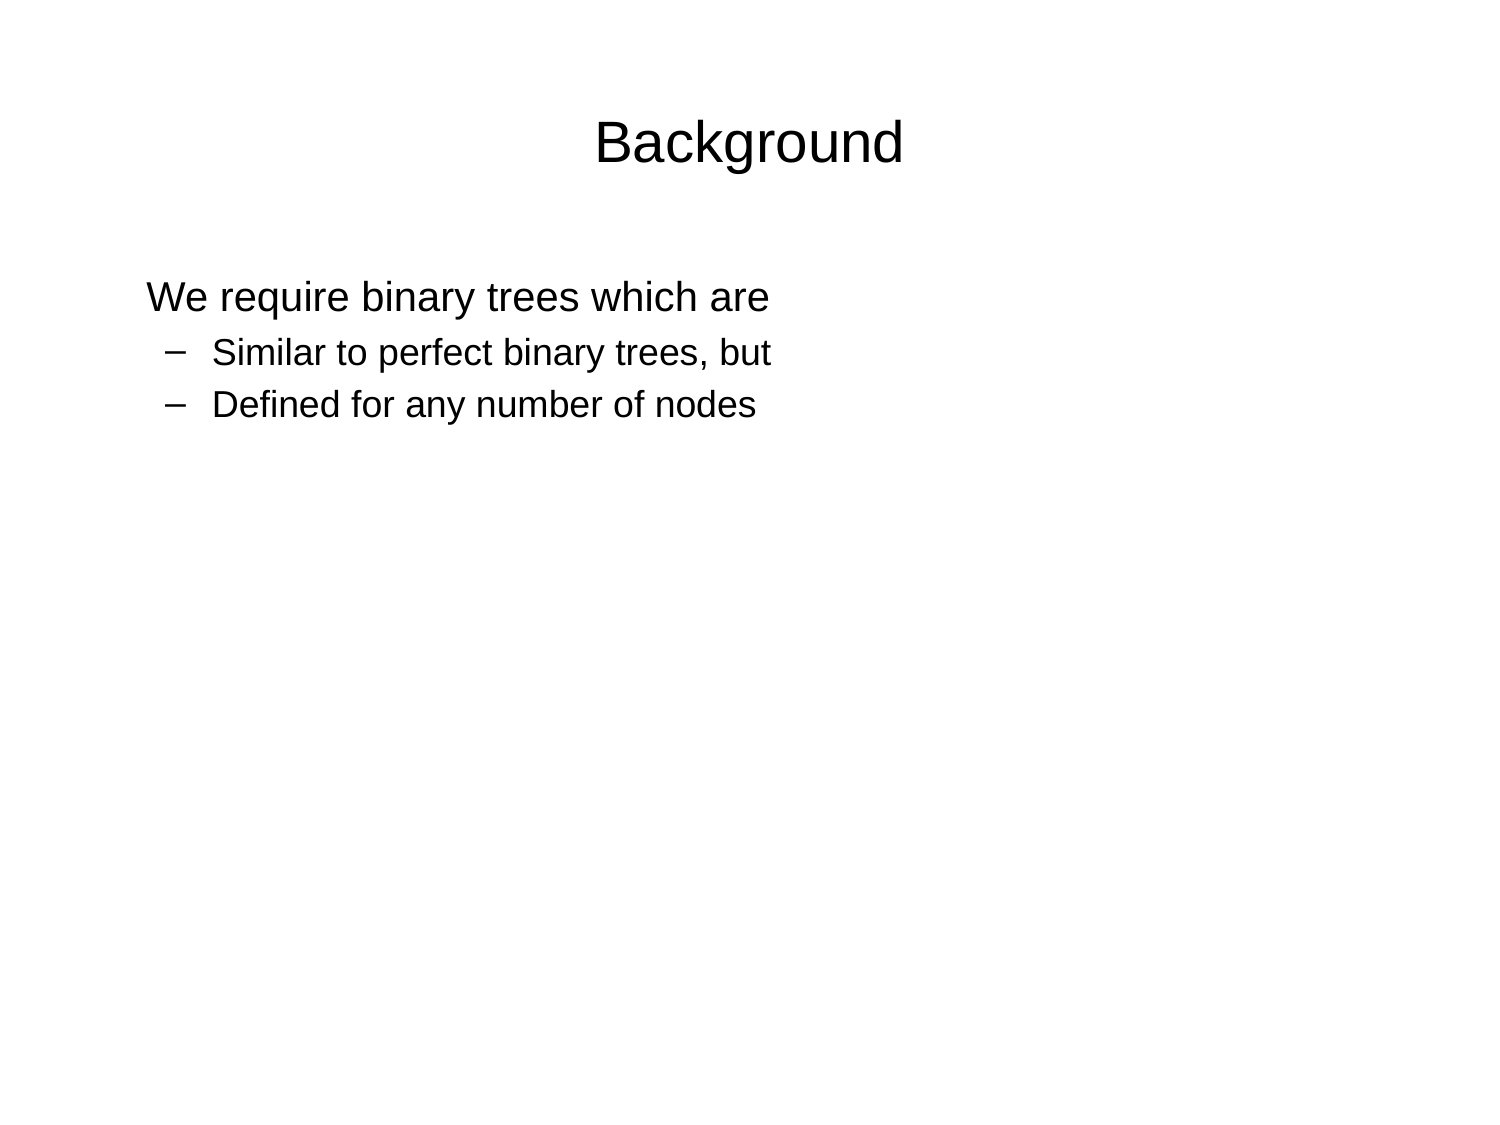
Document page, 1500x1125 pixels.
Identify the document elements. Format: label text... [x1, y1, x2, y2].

list We require binary trees which are Similar to perfect binary trees, but Defined for any number of nodes [74, 262, 1426, 1006]
title Background [74, 44, 1426, 233]
